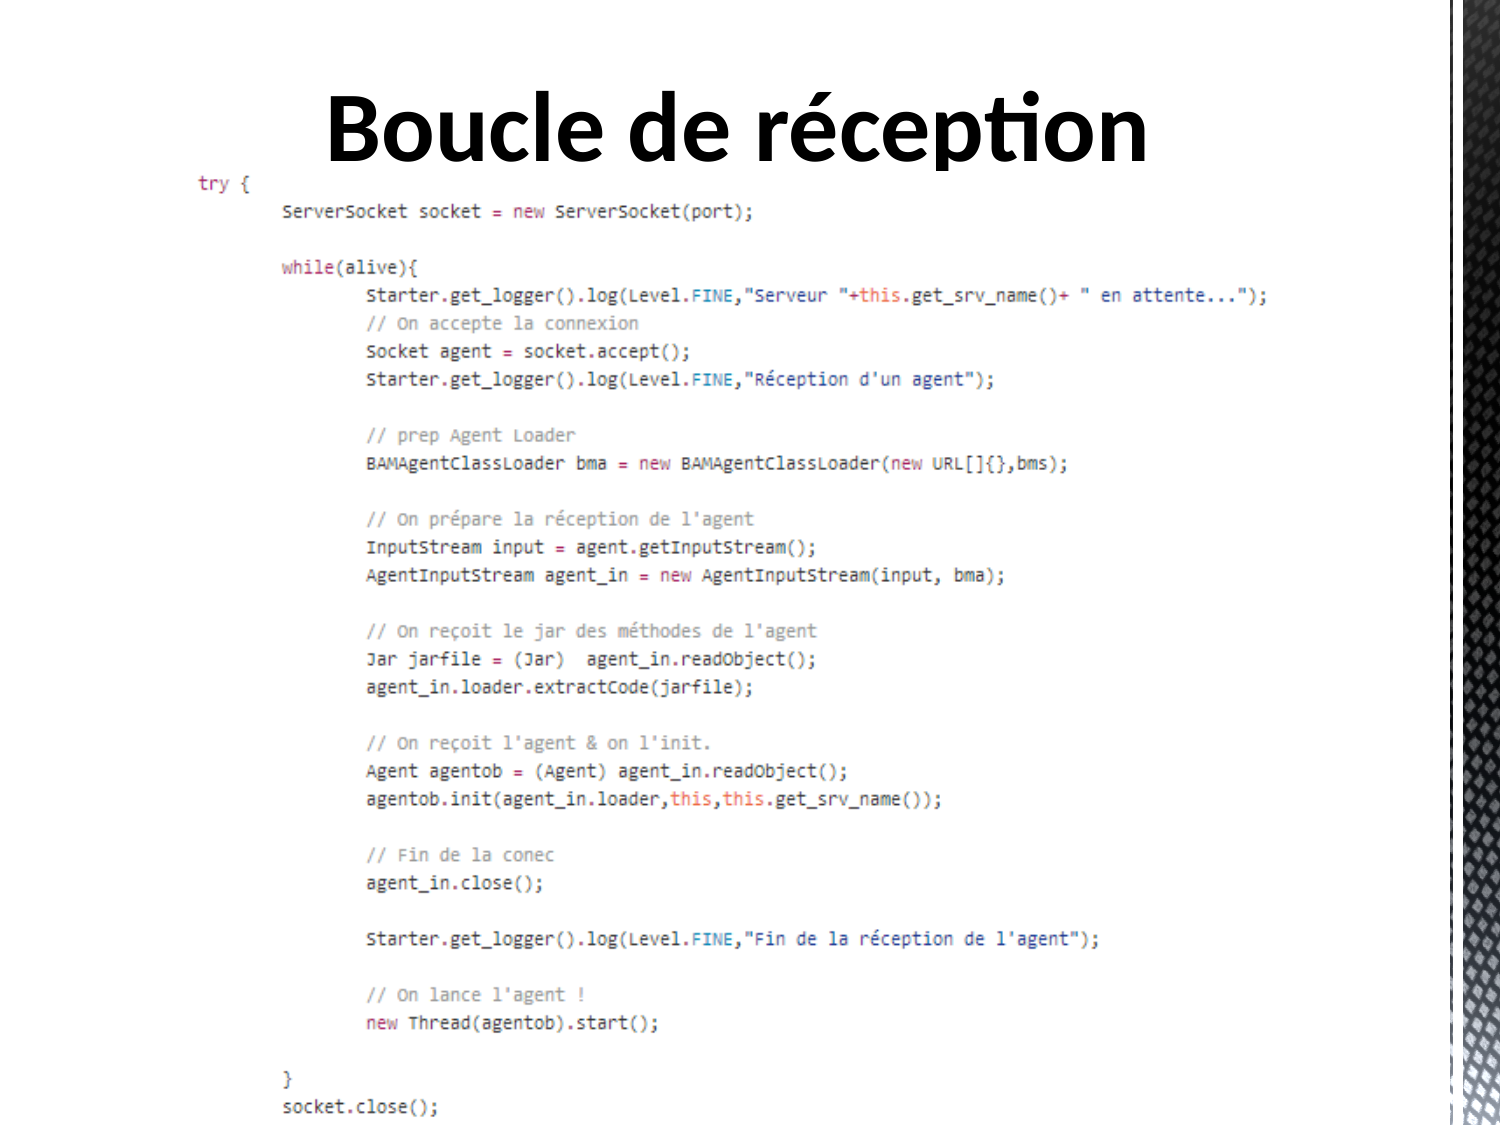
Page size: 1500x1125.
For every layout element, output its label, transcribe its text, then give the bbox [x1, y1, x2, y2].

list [188, 171, 1288, 1124]
text_box Boucle de réception [100, 54, 1376, 190]
picture [1447, 0, 1500, 1125]
